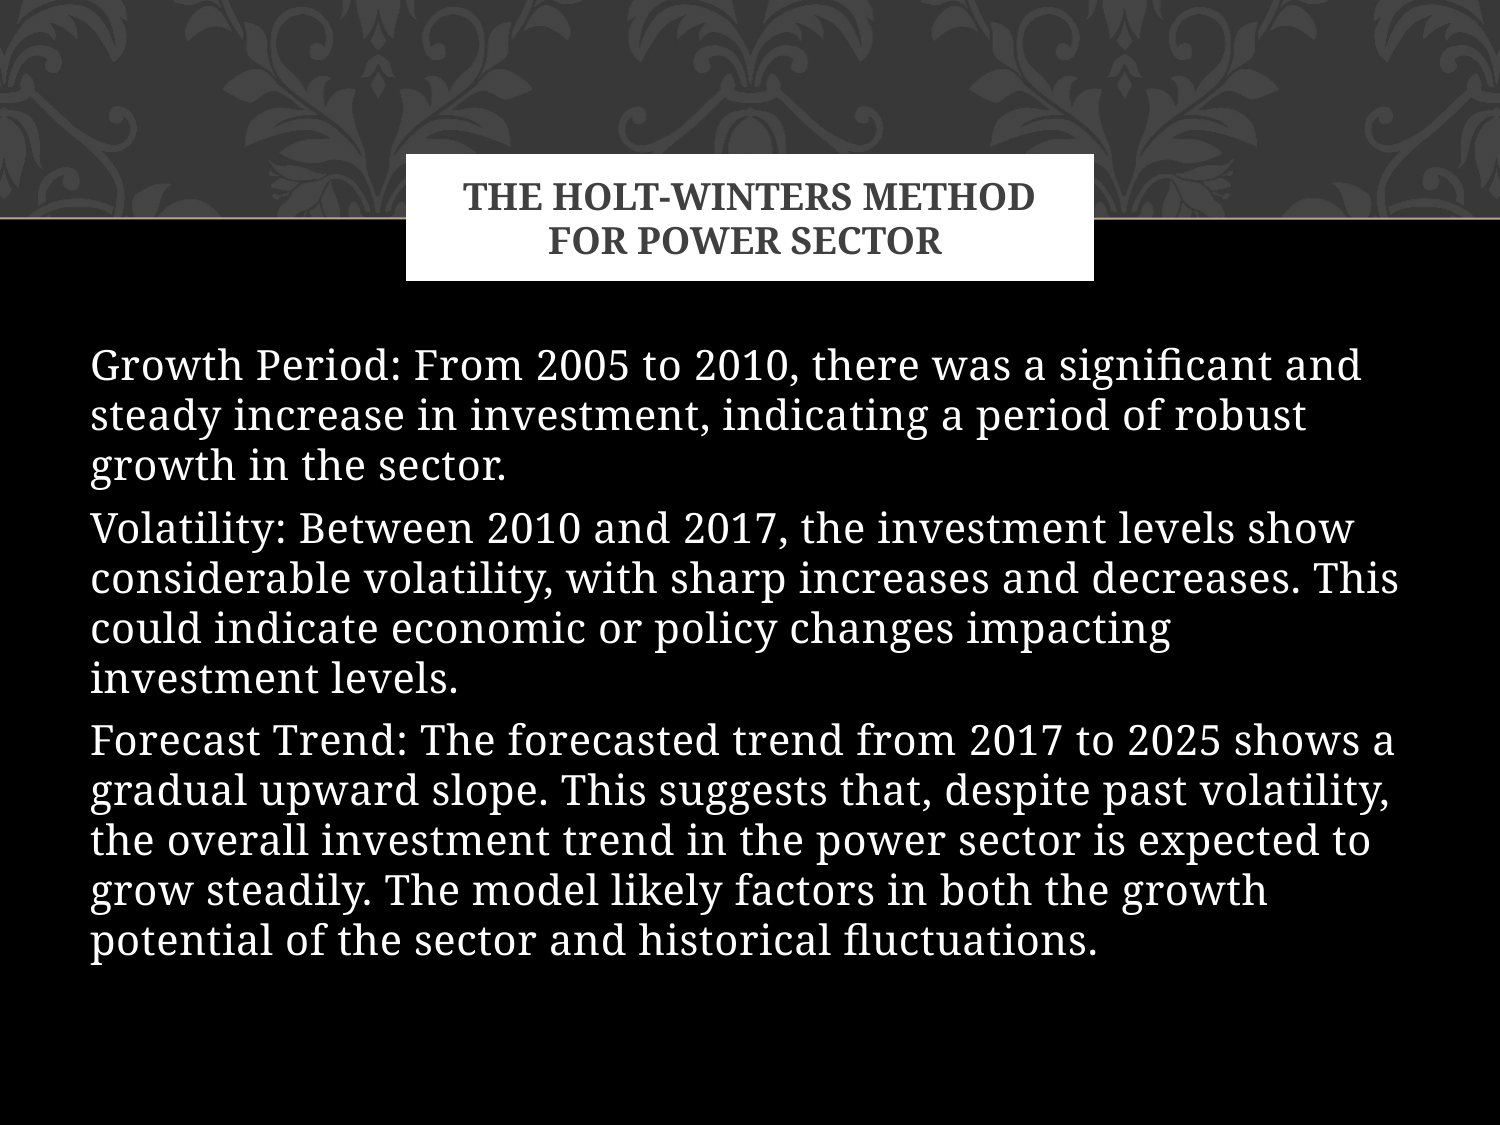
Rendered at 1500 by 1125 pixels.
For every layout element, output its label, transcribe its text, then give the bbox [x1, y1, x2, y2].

title The Holt-Winters METHOD FOR POWER SECTOR [406, 154, 1094, 281]
list Growth Period: From 2005 to 2010, there was a significant and steady increase in investment, indicating a period of robust growth in the sector. Volatility: Between 2010 and 2017, the investment levels show considerable volatility, with sharp increases and decreases. This could indicate economic or policy changes impacting investment levels. Forecast Trend: The forecasted trend from 2017 to 2025 shows a gradual upward slope. This suggests that, despite past volatility, the overall investment trend in the power sector is expected to grow steadily. The model likely factors in both the growth potential of the sector and historical fluctuations. [75, 331, 1425, 1000]
